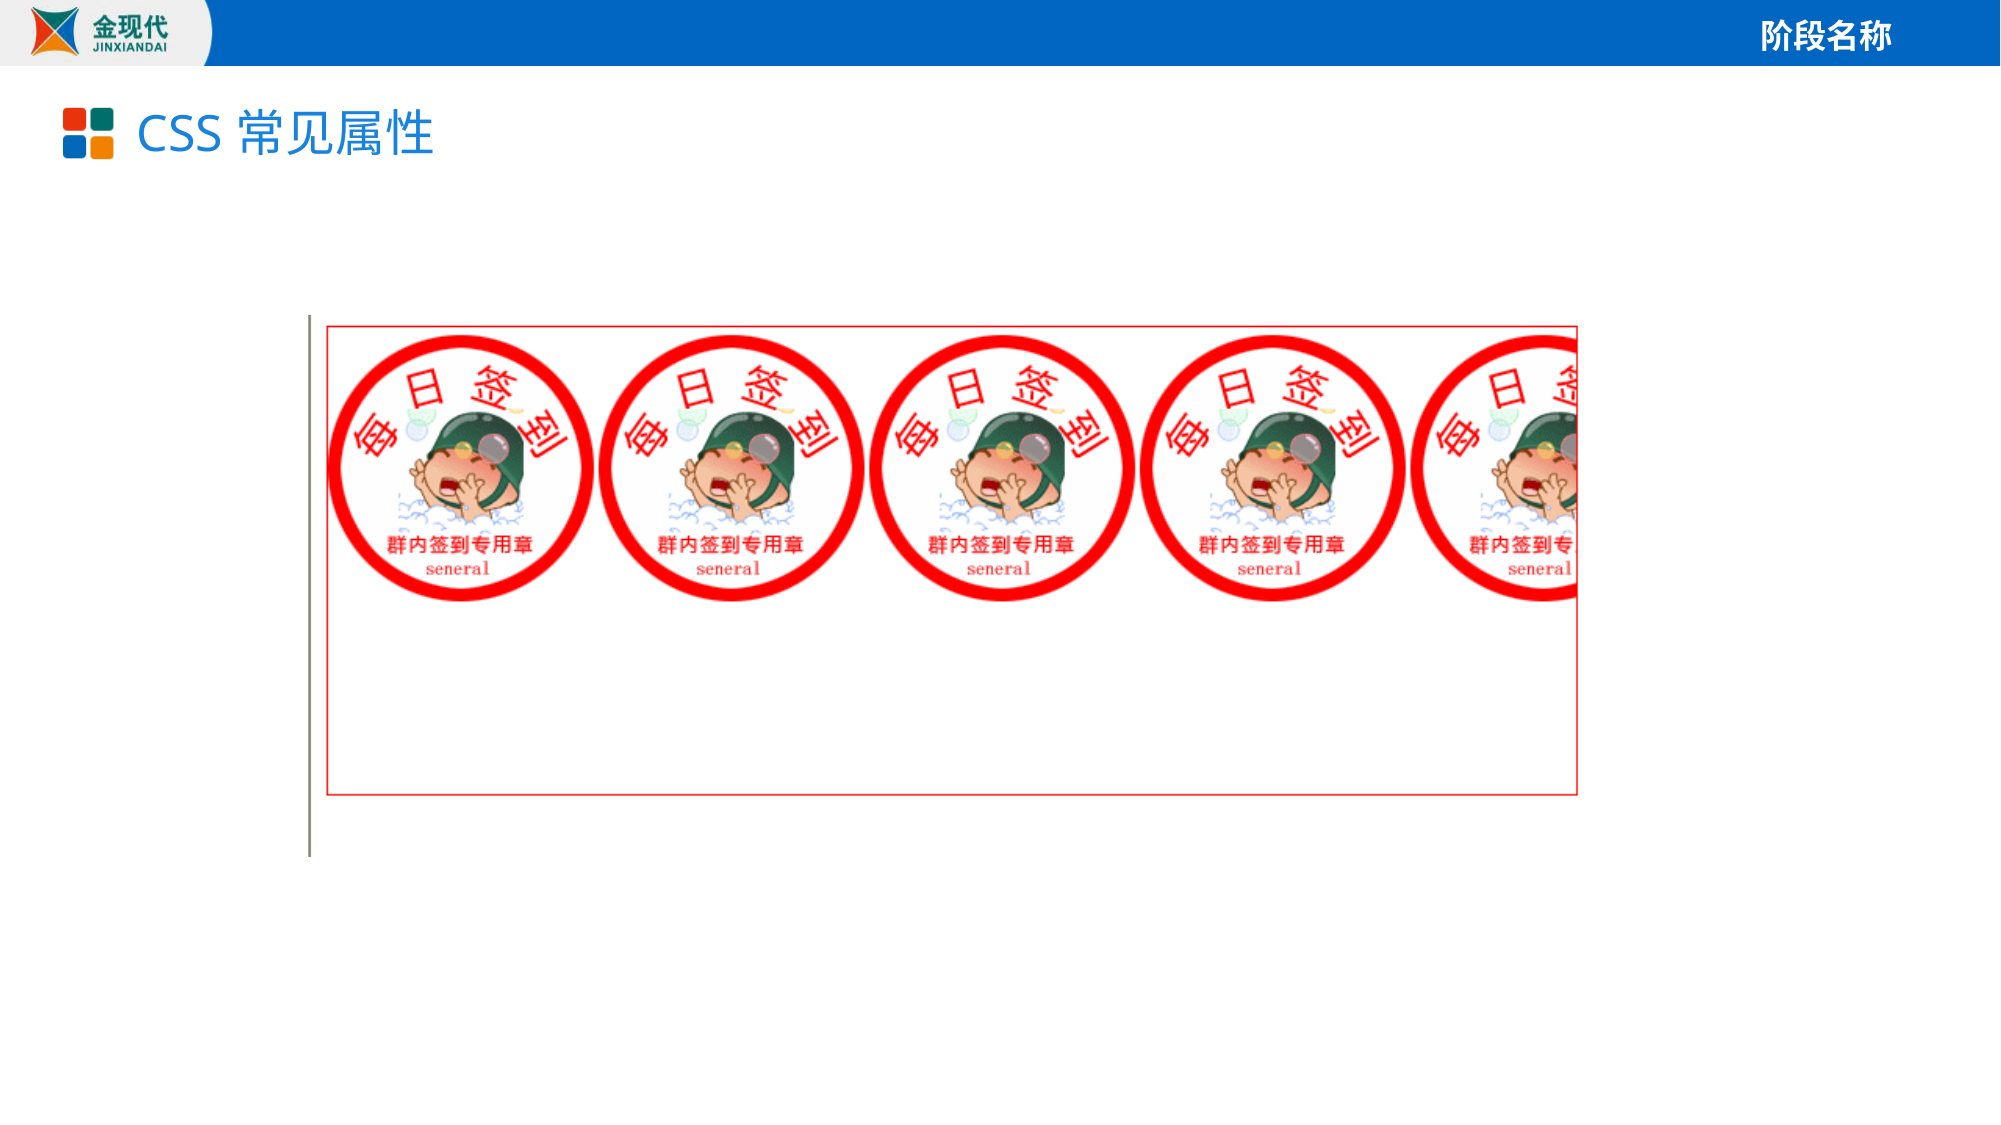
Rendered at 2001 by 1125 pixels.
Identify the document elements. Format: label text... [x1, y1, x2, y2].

picture [0, 0, 2001, 66]
title CSS常见属性 [121, 97, 842, 173]
picture [63, 101, 117, 165]
picture [308, 315, 1625, 857]
